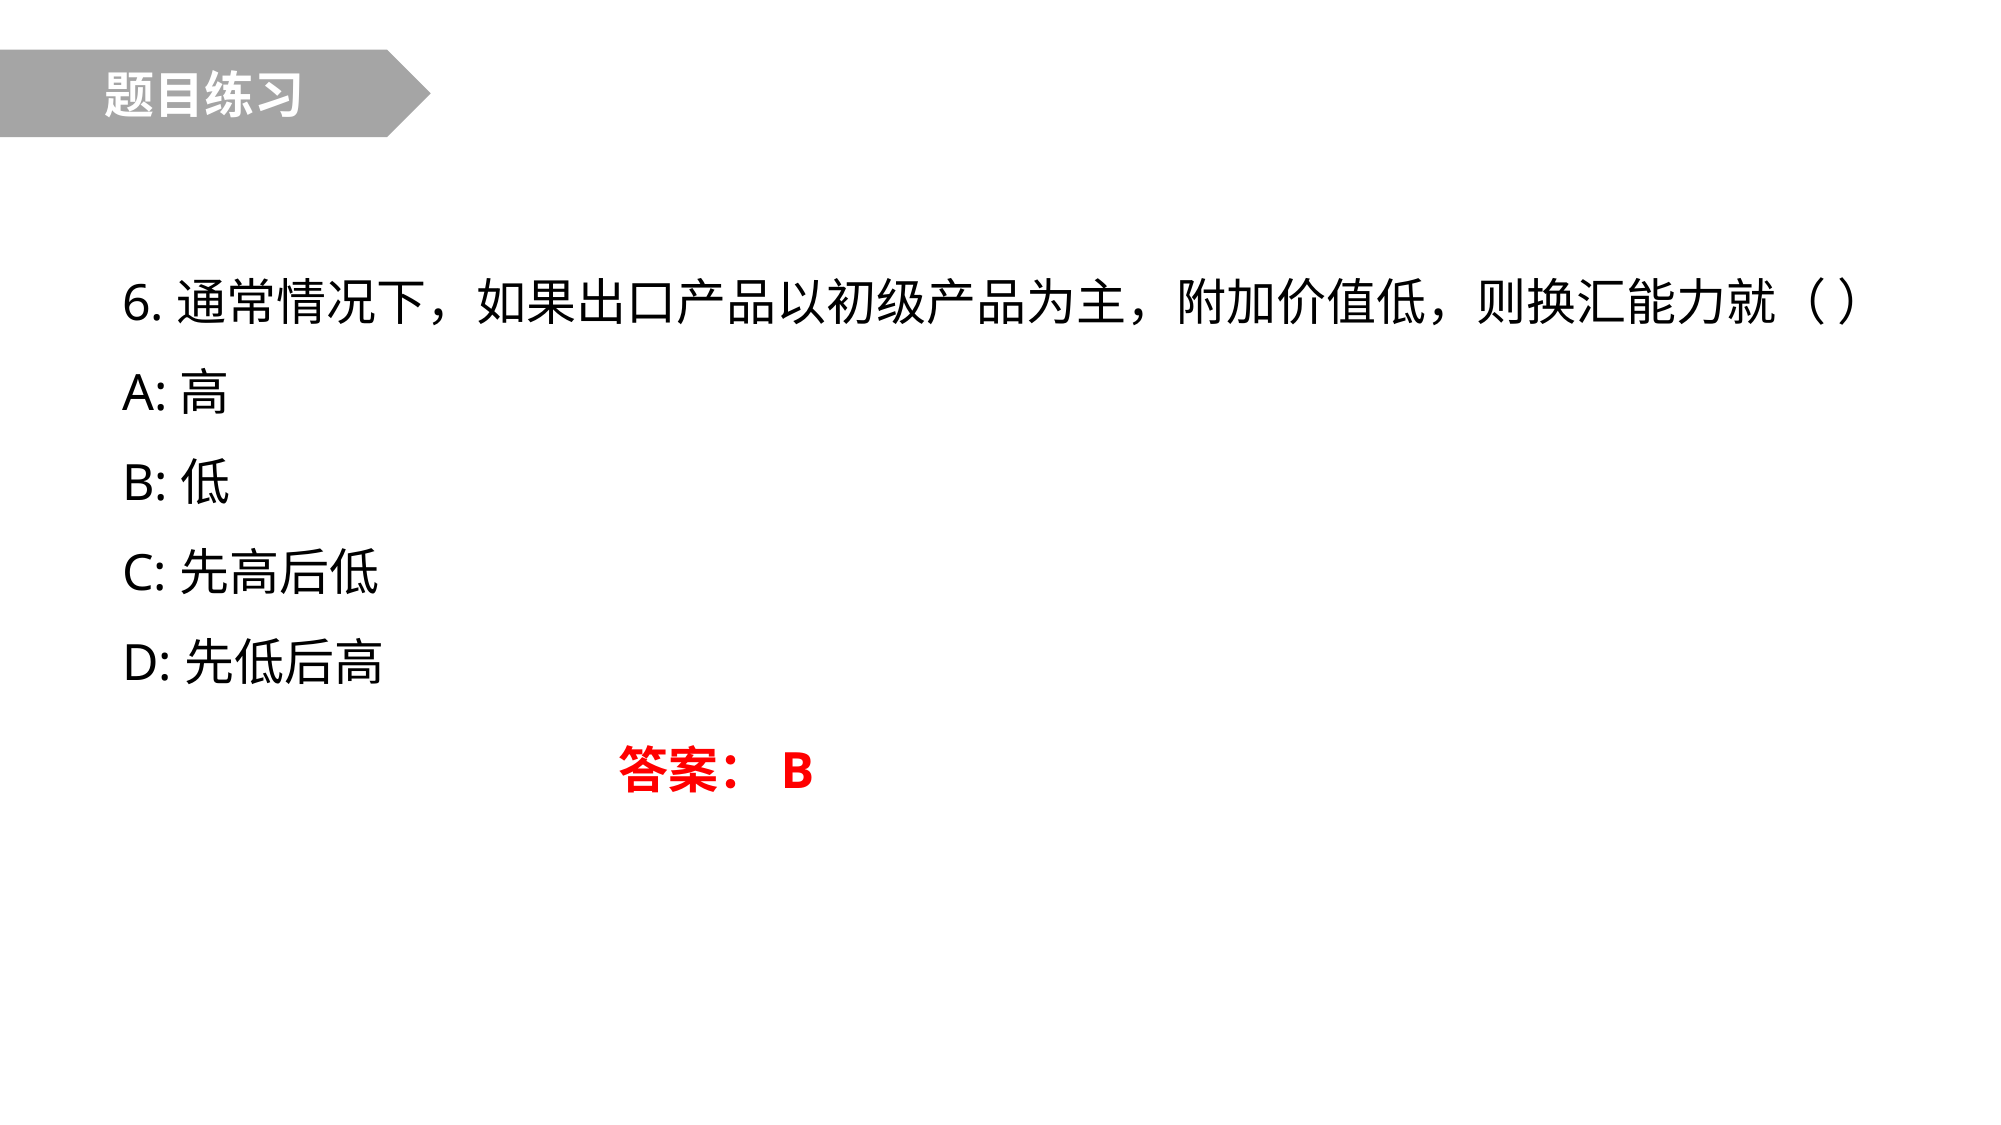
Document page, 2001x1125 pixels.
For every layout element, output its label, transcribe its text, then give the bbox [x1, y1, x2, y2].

text_box 题目练习 [0, 48, 433, 139]
text_box 6.通常情况下，如果出口产品以初级产品为主，附加价值低，则换汇能力就（ ） A:高 B:低 C:先高后低 D:先低后高 [107, 232, 1908, 698]
text_box 答案：B [603, 701, 1862, 806]
